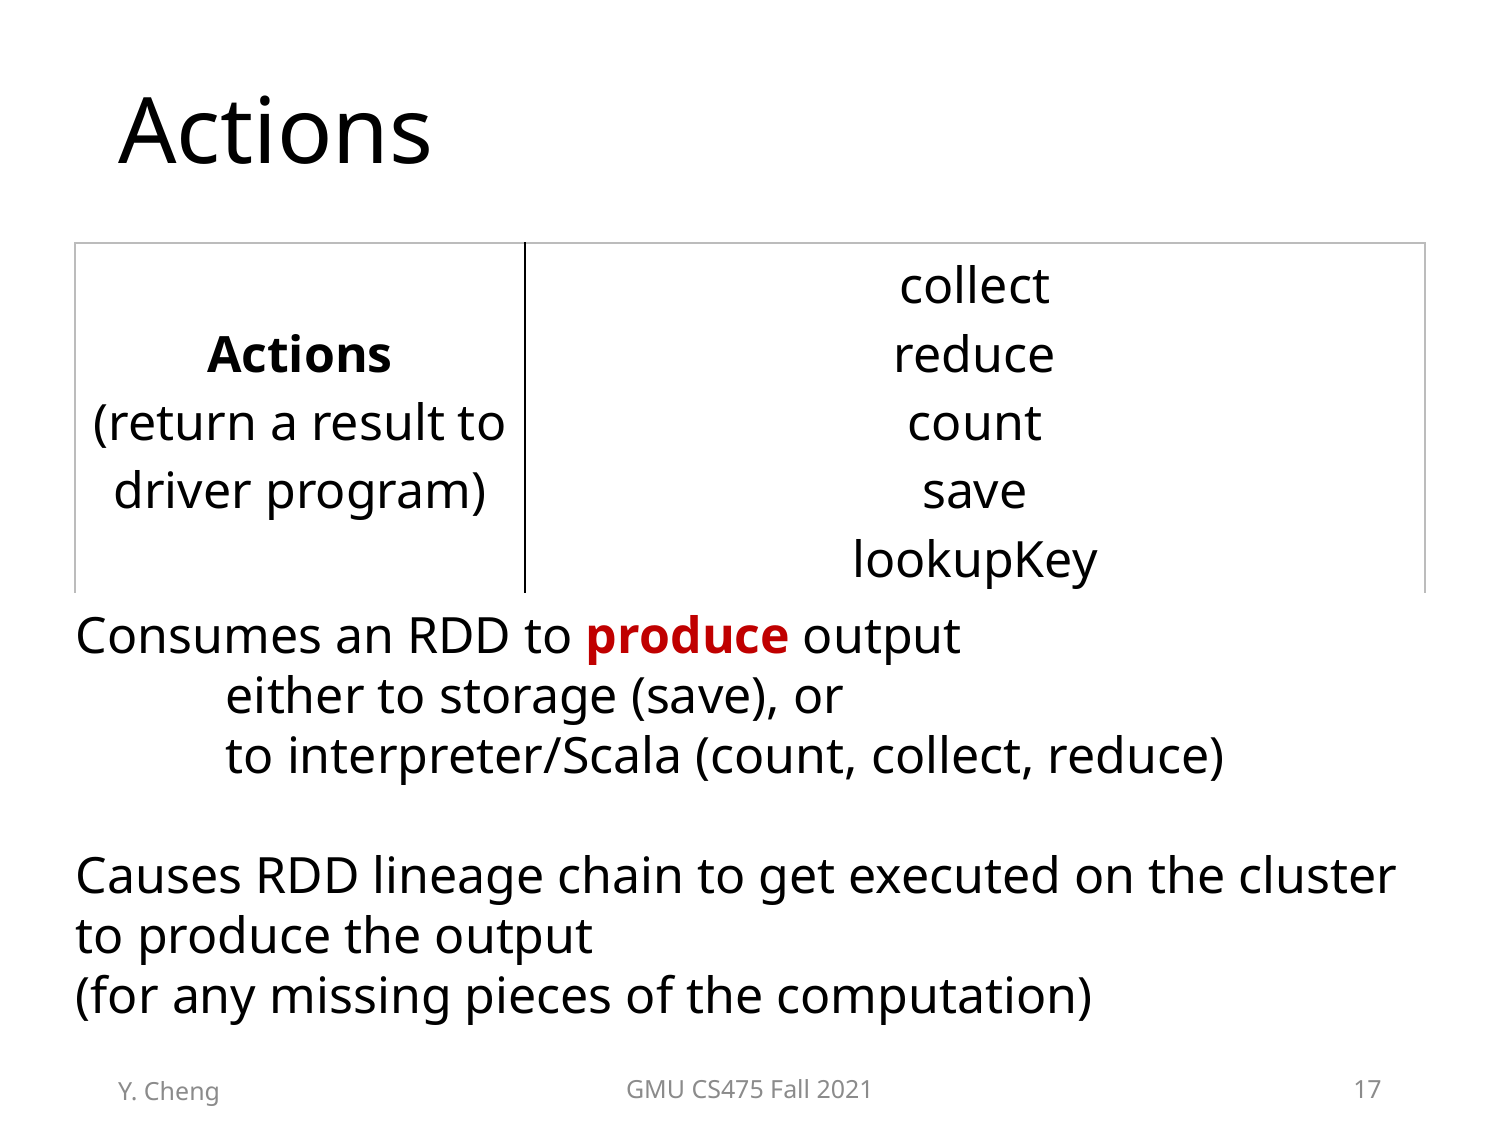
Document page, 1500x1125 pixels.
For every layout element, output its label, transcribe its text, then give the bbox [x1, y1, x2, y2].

table_header collect reduce count save lookupKey [526, 244, 1424, 593]
table_header Actions (return a result to driver program) [76, 244, 524, 593]
text_box Consumes an RDD to produce output either to storage (save), or to interpreter/Scala (count, collect, reduce) Causes RDD lineage chain to get executed on the cluster to produce the output (for any missing pieces of the computation) [60, 593, 1453, 1034]
footer GMU CS475 Fall 2021 [496, 1060, 1004, 1121]
slide_number 17 [1059, 1060, 1397, 1121]
title Actions [103, 25, 1397, 242]
slide_number Y. Cheng [103, 1060, 441, 1121]
